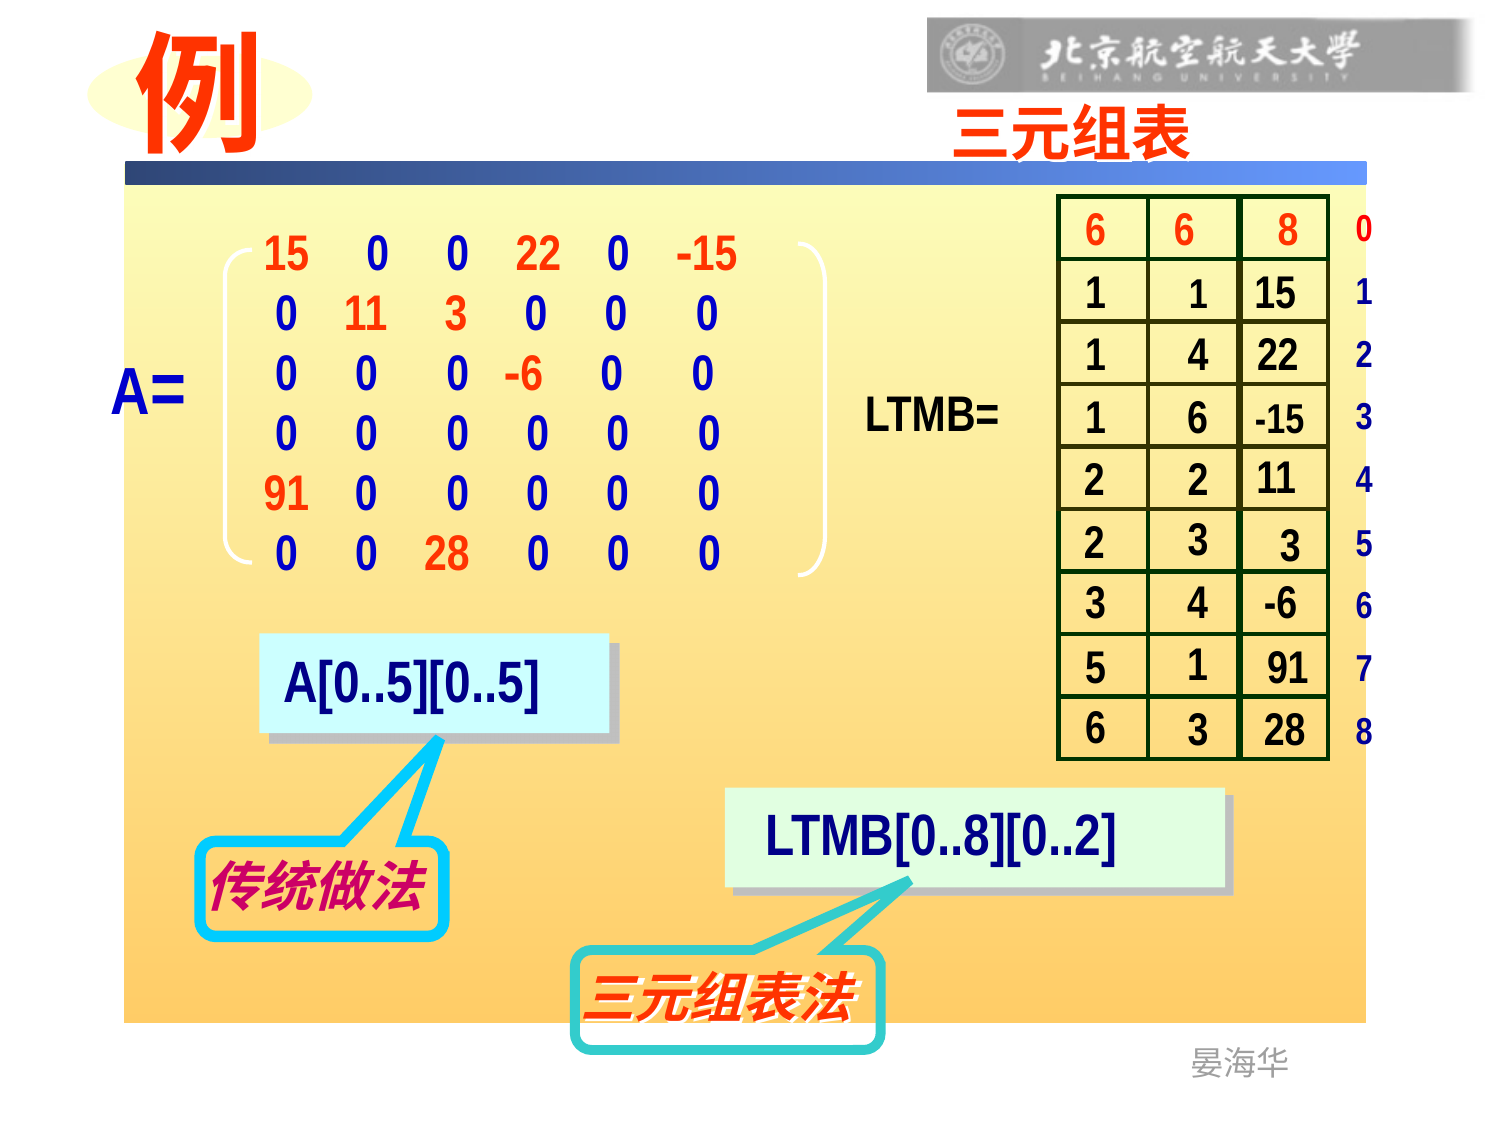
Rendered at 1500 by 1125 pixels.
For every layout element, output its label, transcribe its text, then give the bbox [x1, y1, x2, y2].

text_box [87, 3, 313, 179]
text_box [190, 633, 645, 937]
picture [927, 0, 1500, 102]
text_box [61, 212, 843, 592]
text_box 三元组表 [935, 87, 1317, 175]
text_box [565, 787, 1226, 1051]
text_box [848, 178, 1389, 767]
